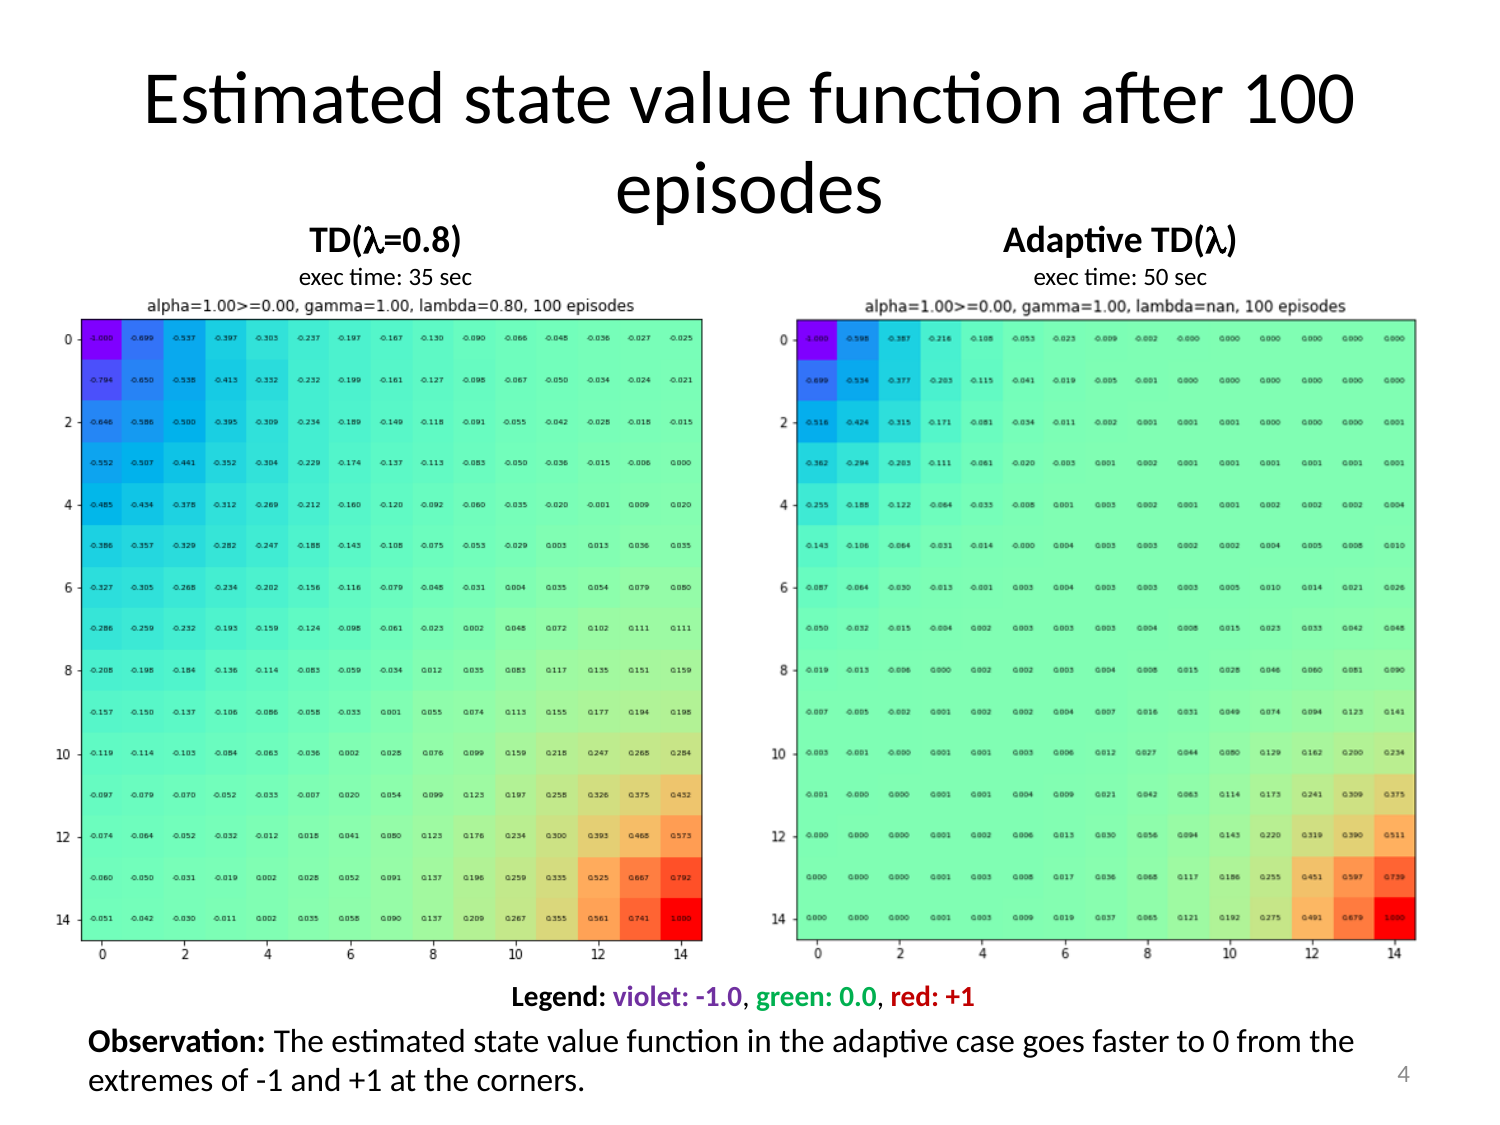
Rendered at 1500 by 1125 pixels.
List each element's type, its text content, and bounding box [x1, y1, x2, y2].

text_box TD(=0.8) exec time: 35 sec [283, 208, 488, 290]
text_box Adaptive TD() exec time: 50 sec [988, 208, 1253, 290]
title Estimated state value function after 100 episodes [75, 45, 1425, 233]
text_box Observation: The estimated state value function in the adaptive case goes faster to 0 from the extremes of -1 and +1 at the corners. [73, 1011, 1424, 1106]
text_box Legend: violet: -1.0, green: 0.0, red: +1 [496, 970, 990, 1020]
picture [762, 291, 1436, 972]
picture [48, 291, 724, 972]
